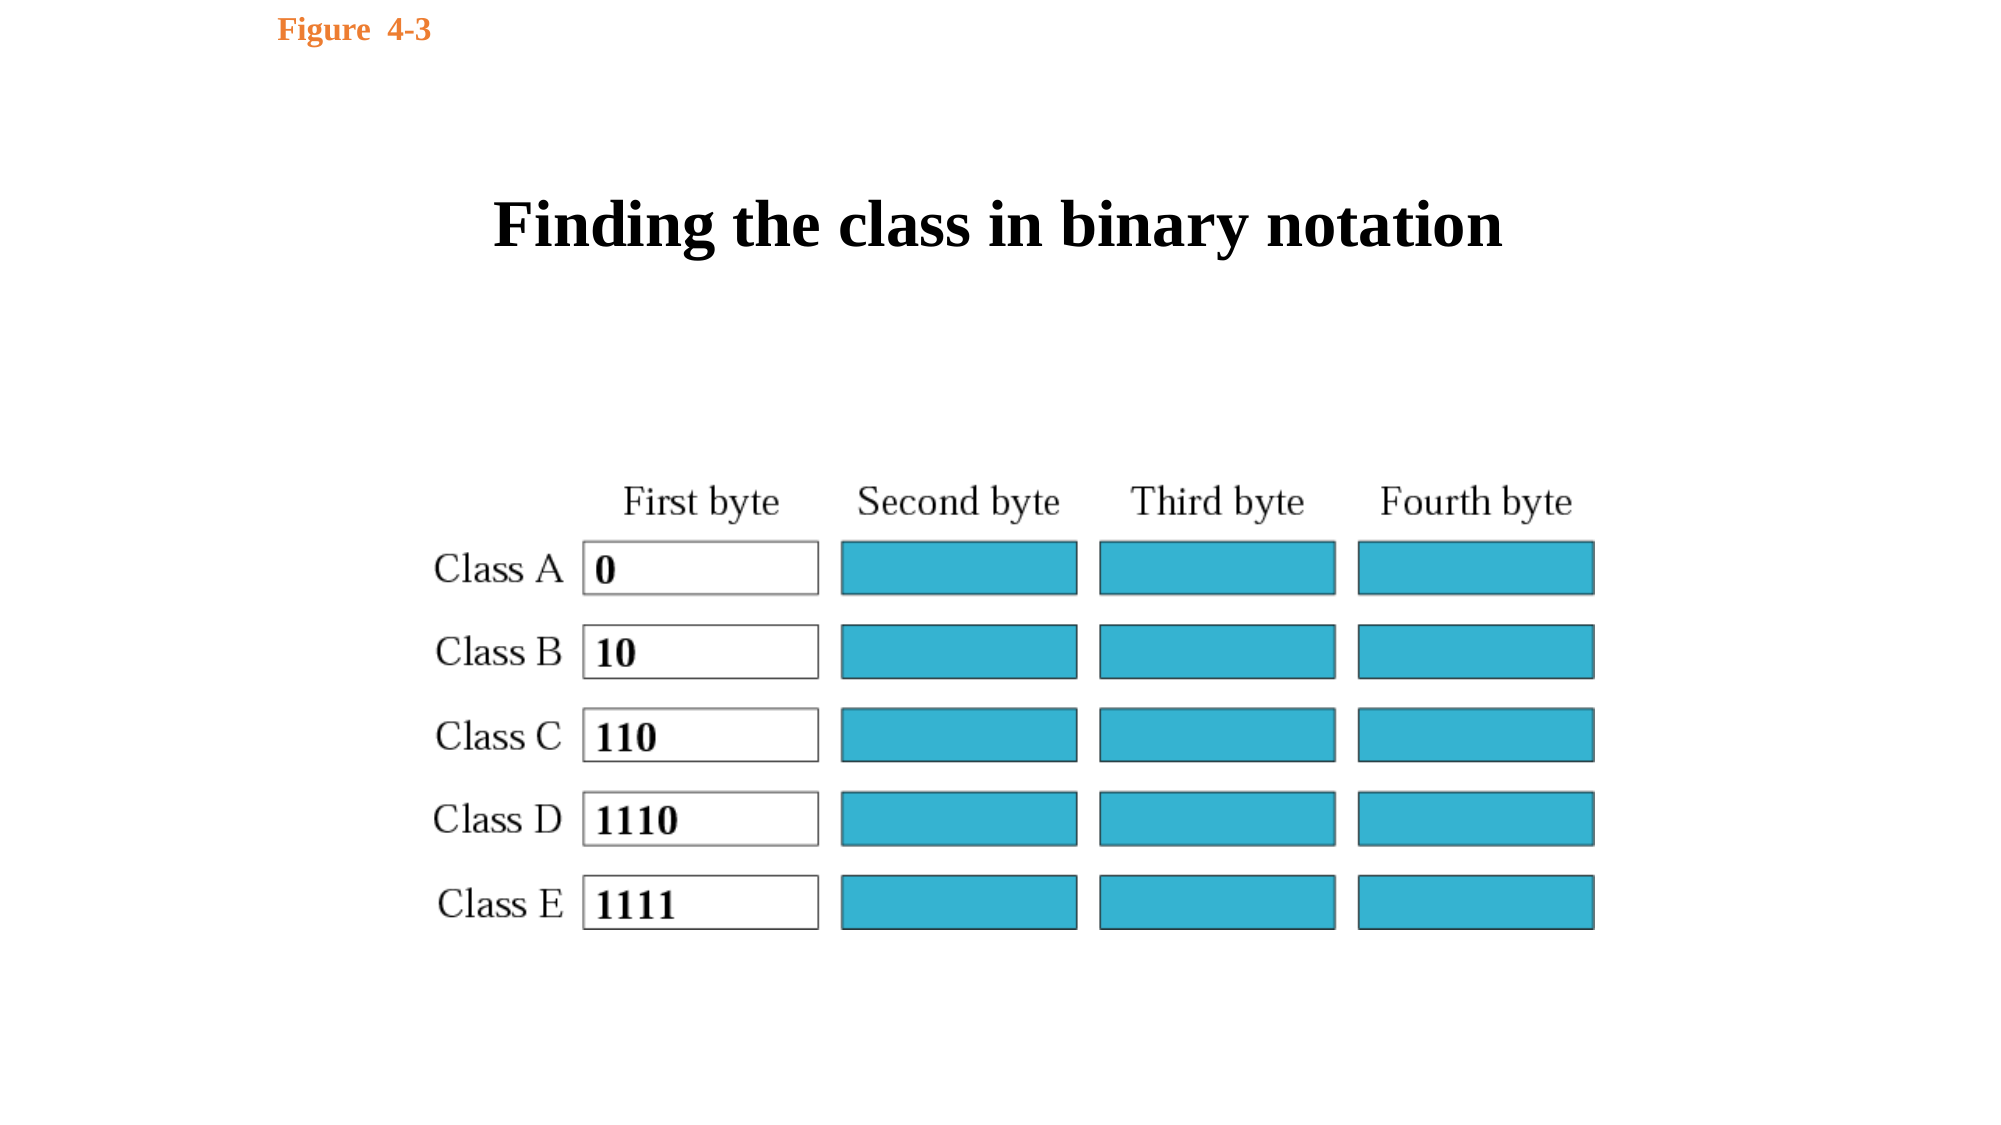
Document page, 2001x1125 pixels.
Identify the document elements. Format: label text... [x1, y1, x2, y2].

picture [433, 479, 1595, 930]
text_box Finding the class in binary notation [479, 172, 1520, 268]
text_box Figure 4-3 [262, 0, 528, 55]
